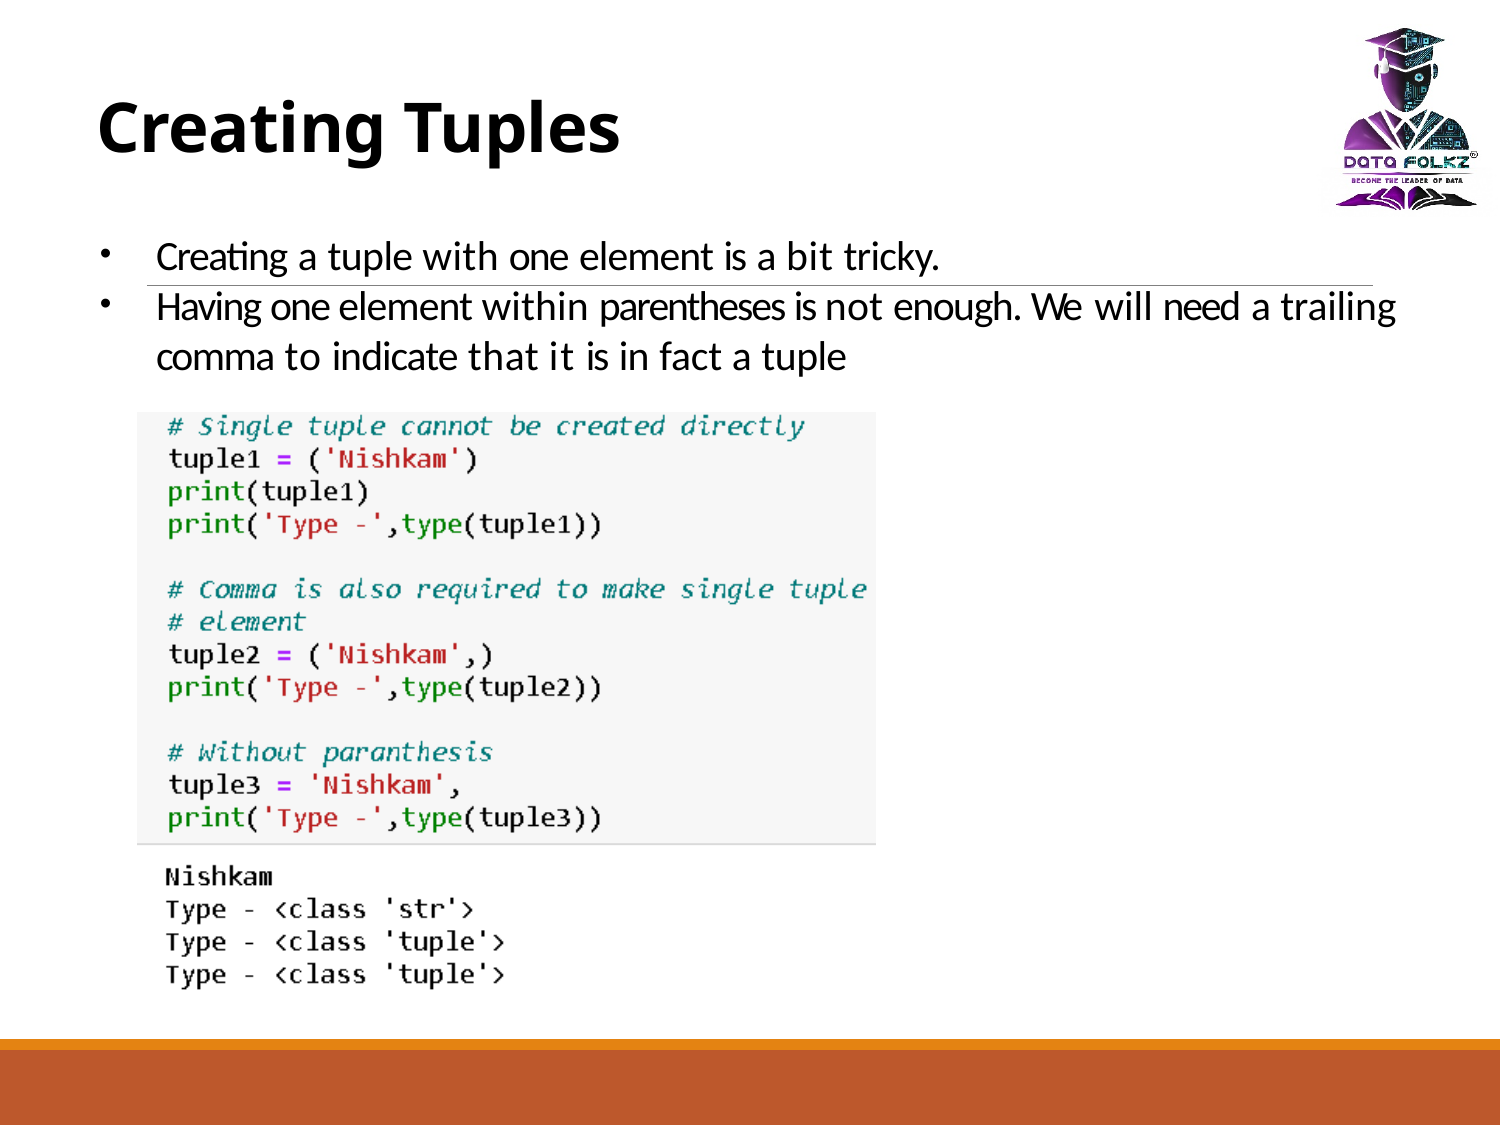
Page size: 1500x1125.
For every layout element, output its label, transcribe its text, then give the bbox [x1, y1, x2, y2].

text_box Creating Tuples [94, 81, 1309, 166]
title Creating a tuple with one element is a bit tricky. Having one element within parentheses is not enough. We will need a trailing comma to indicate that it is in fact a tuple [97, 188, 1403, 379]
picture [136, 411, 876, 1002]
picture [1311, 24, 1500, 218]
